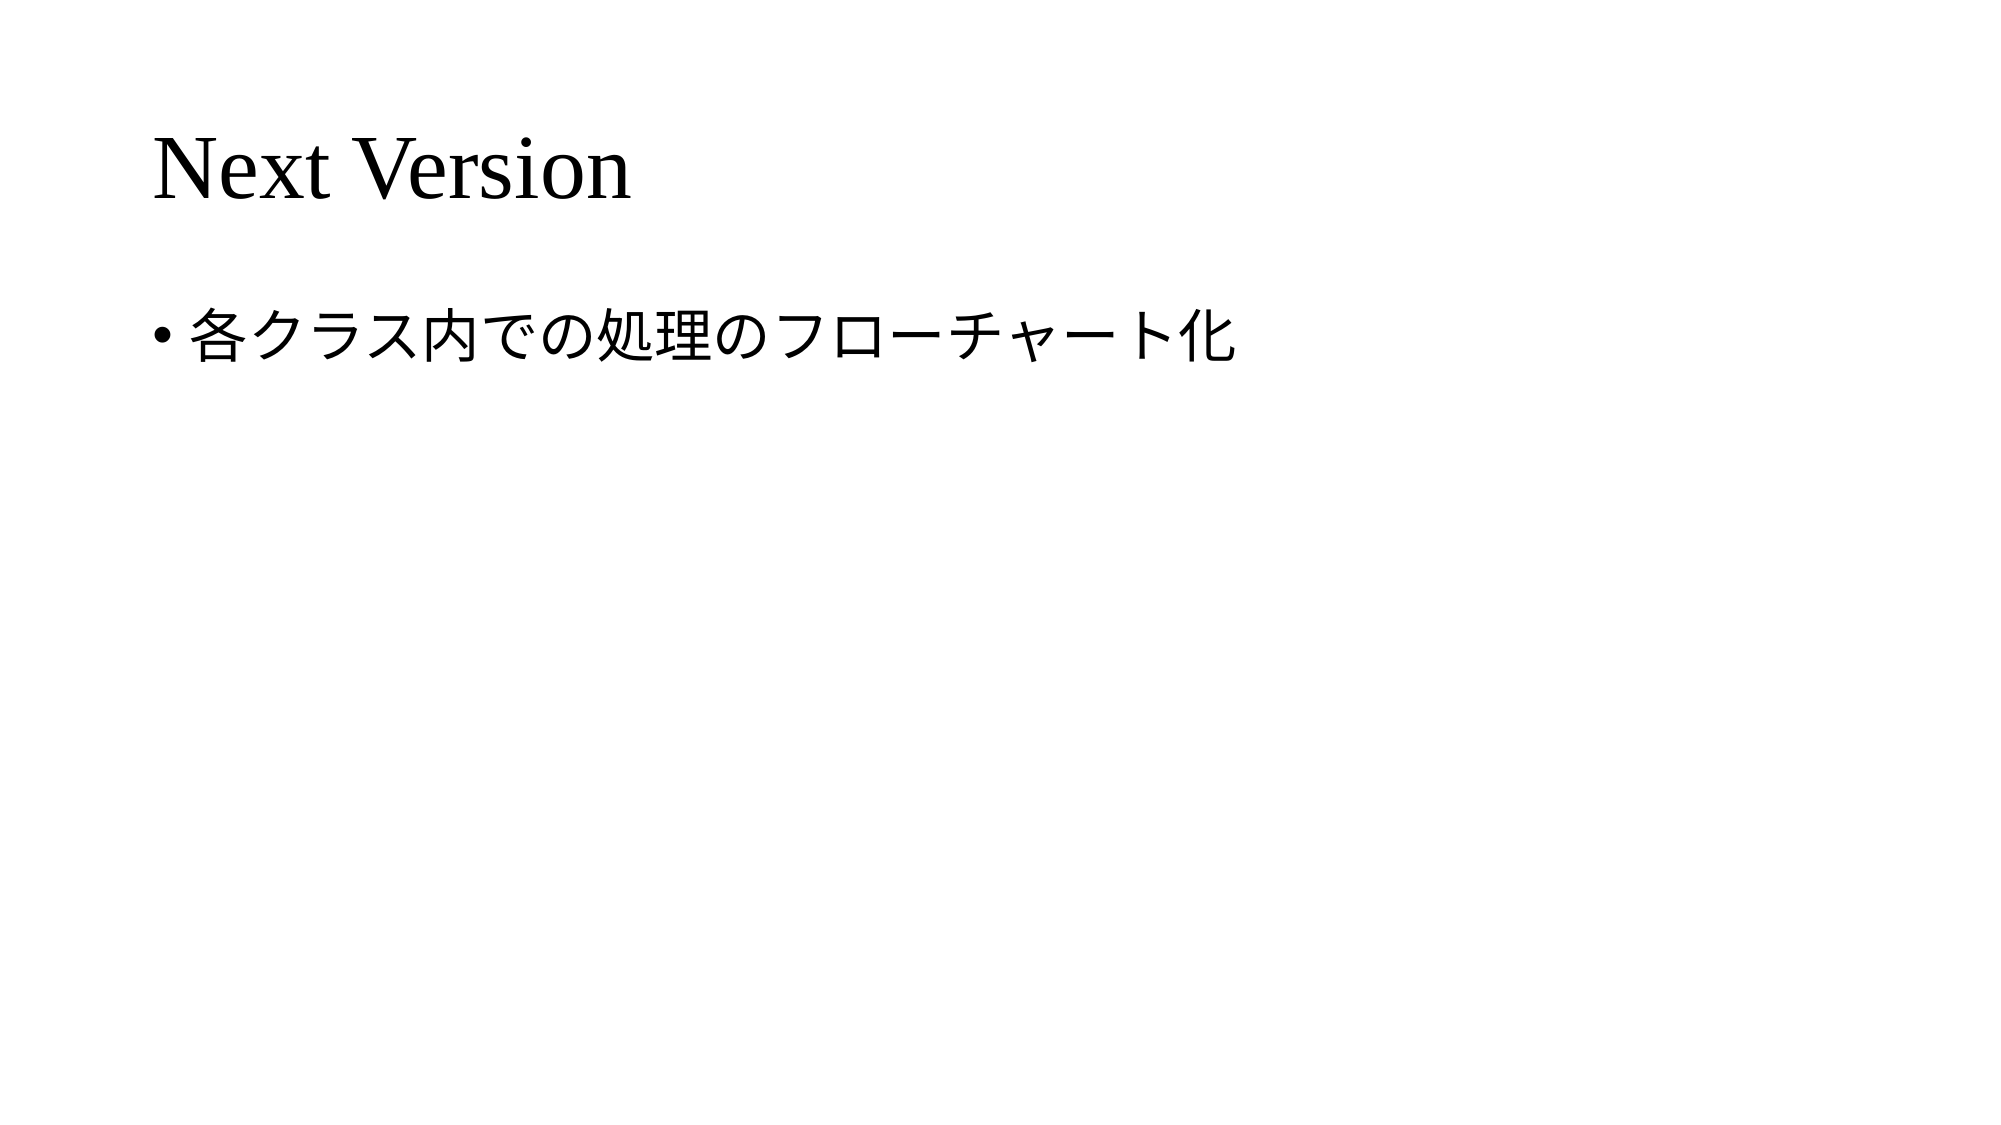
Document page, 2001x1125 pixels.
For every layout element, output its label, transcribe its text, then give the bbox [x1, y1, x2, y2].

title Next Version [137, 59, 1863, 278]
list 各クラス内での処理のフローチャート化 [137, 299, 1863, 1014]
